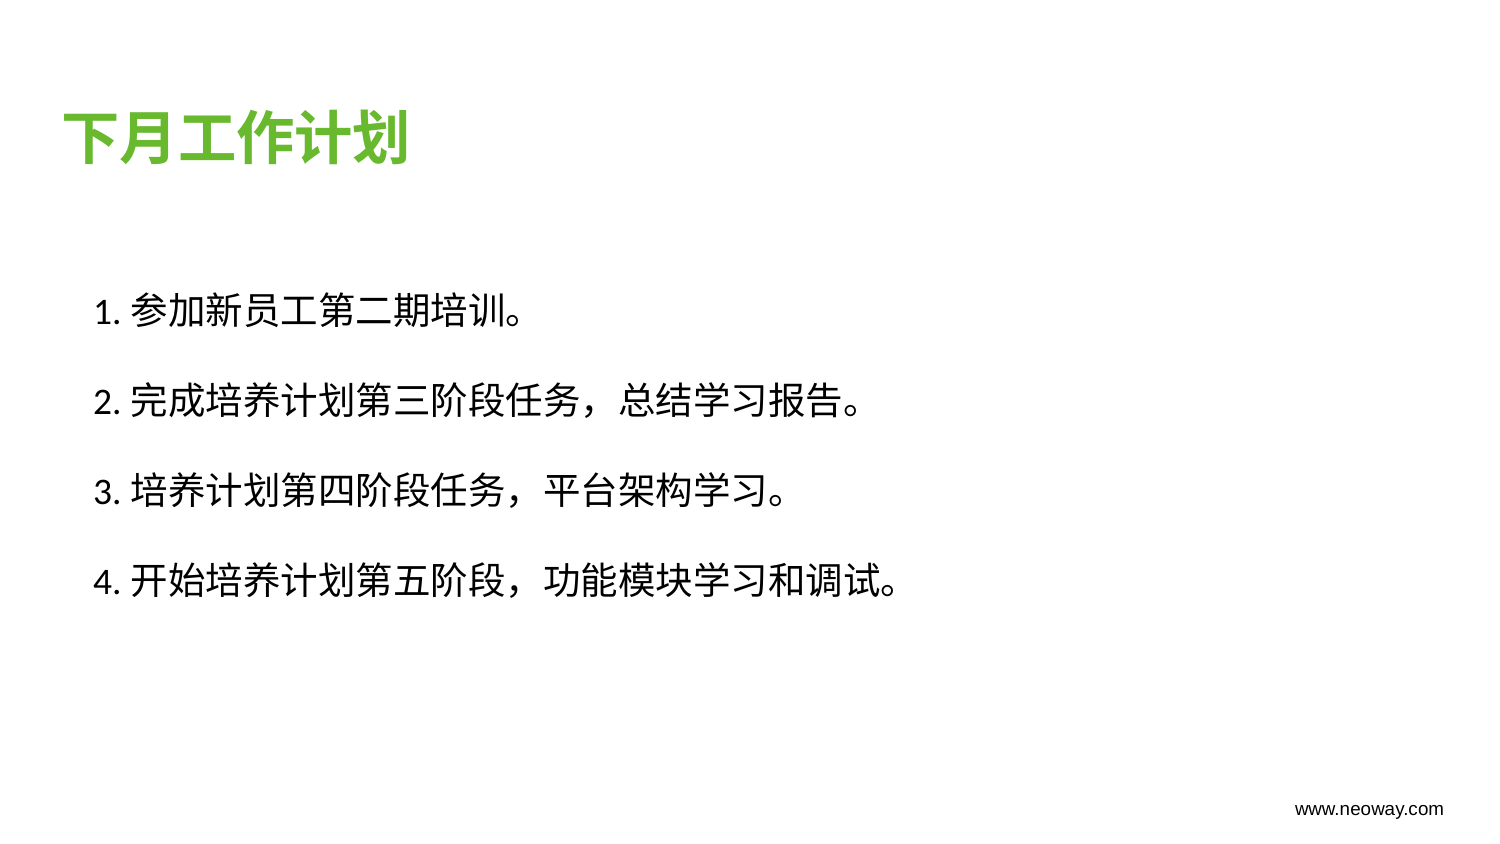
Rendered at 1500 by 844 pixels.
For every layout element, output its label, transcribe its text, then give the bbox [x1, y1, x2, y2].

text_box 下月工作计划 [46, 93, 1395, 235]
text_box 1.参加新员工第二期培训。 2.完成培养计划第三阶段任务，总结学习报告。 3.培养计划第四阶段任务，平台架构学习。 4.开始培养计划第五阶段，功能模块学习和调试。 [78, 234, 1434, 610]
